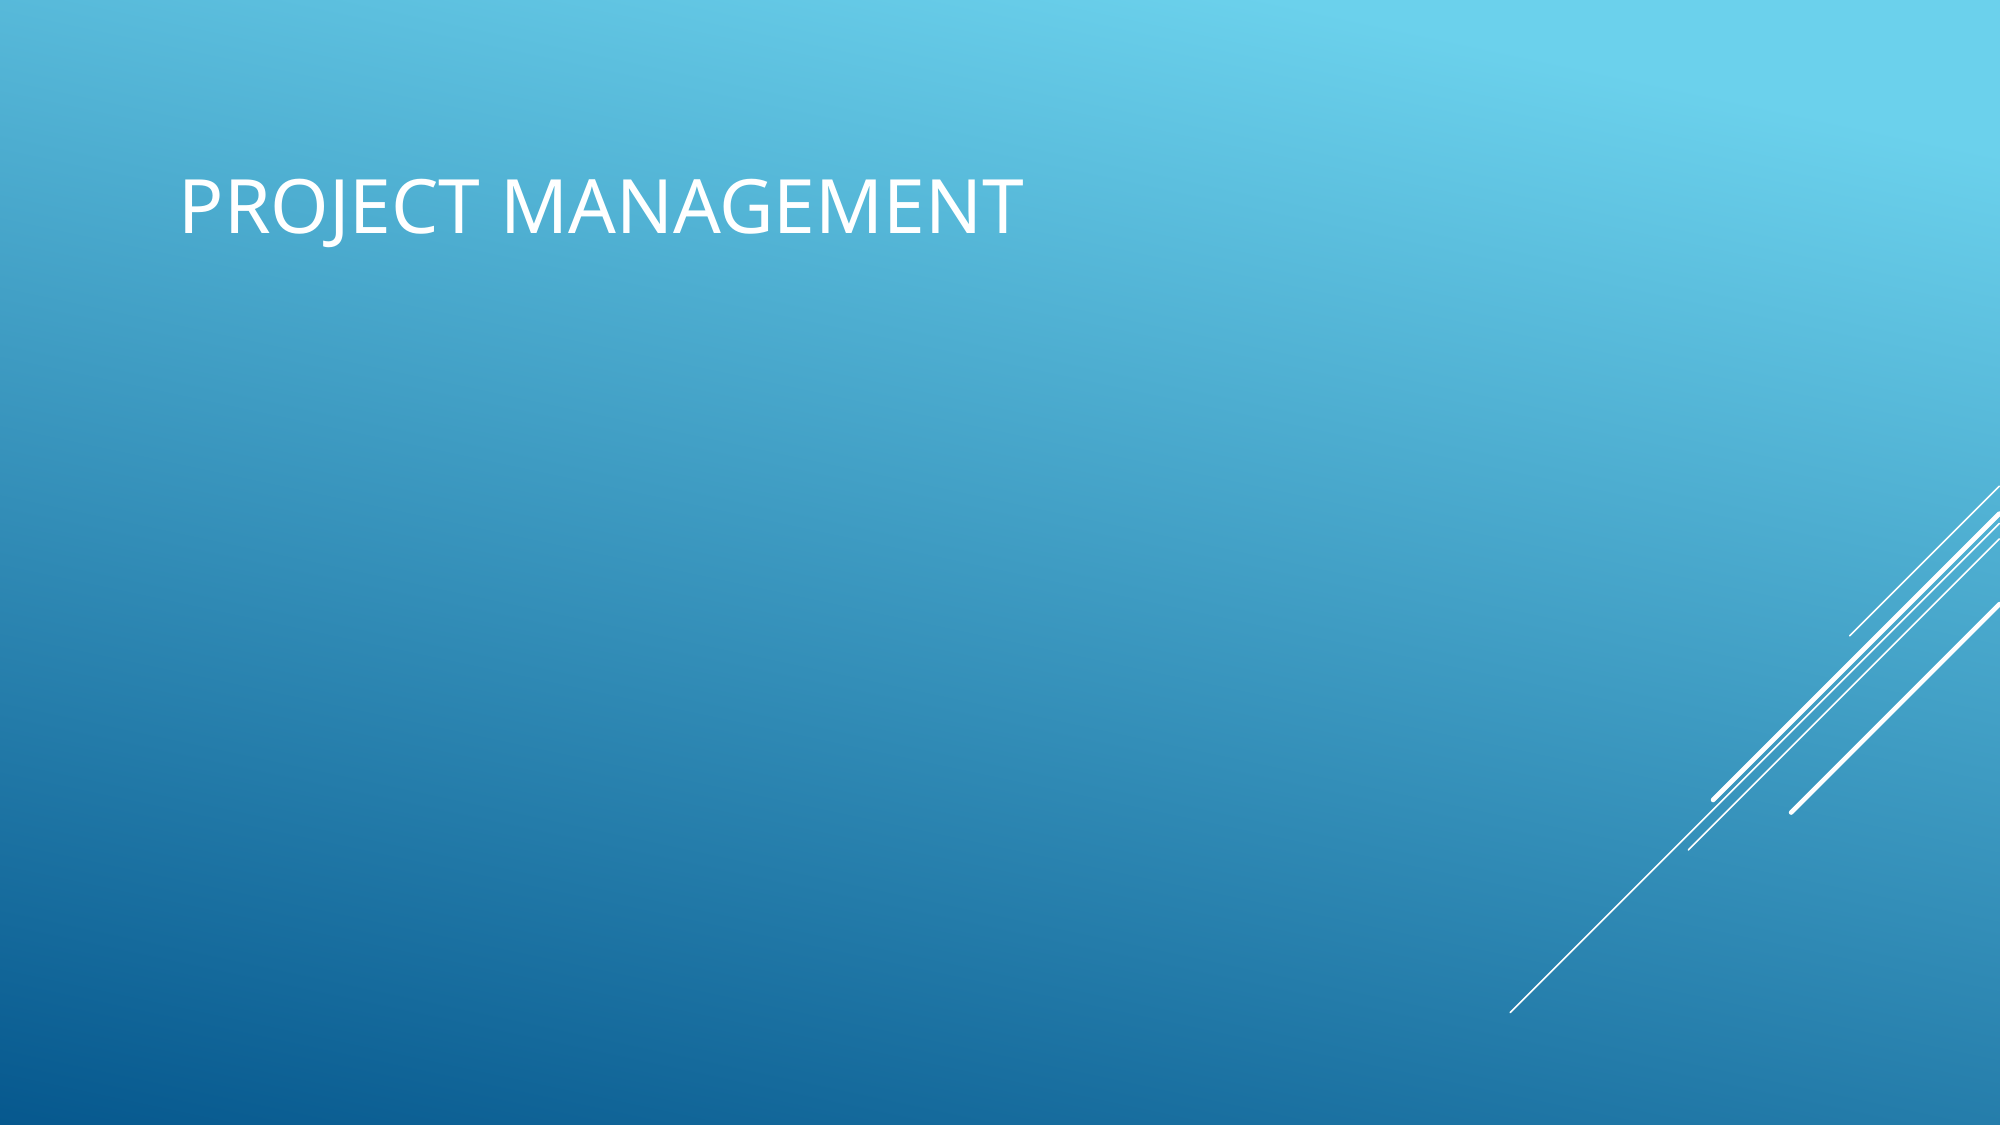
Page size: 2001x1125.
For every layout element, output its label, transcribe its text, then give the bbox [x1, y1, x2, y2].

title Project Management [163, 80, 1564, 328]
